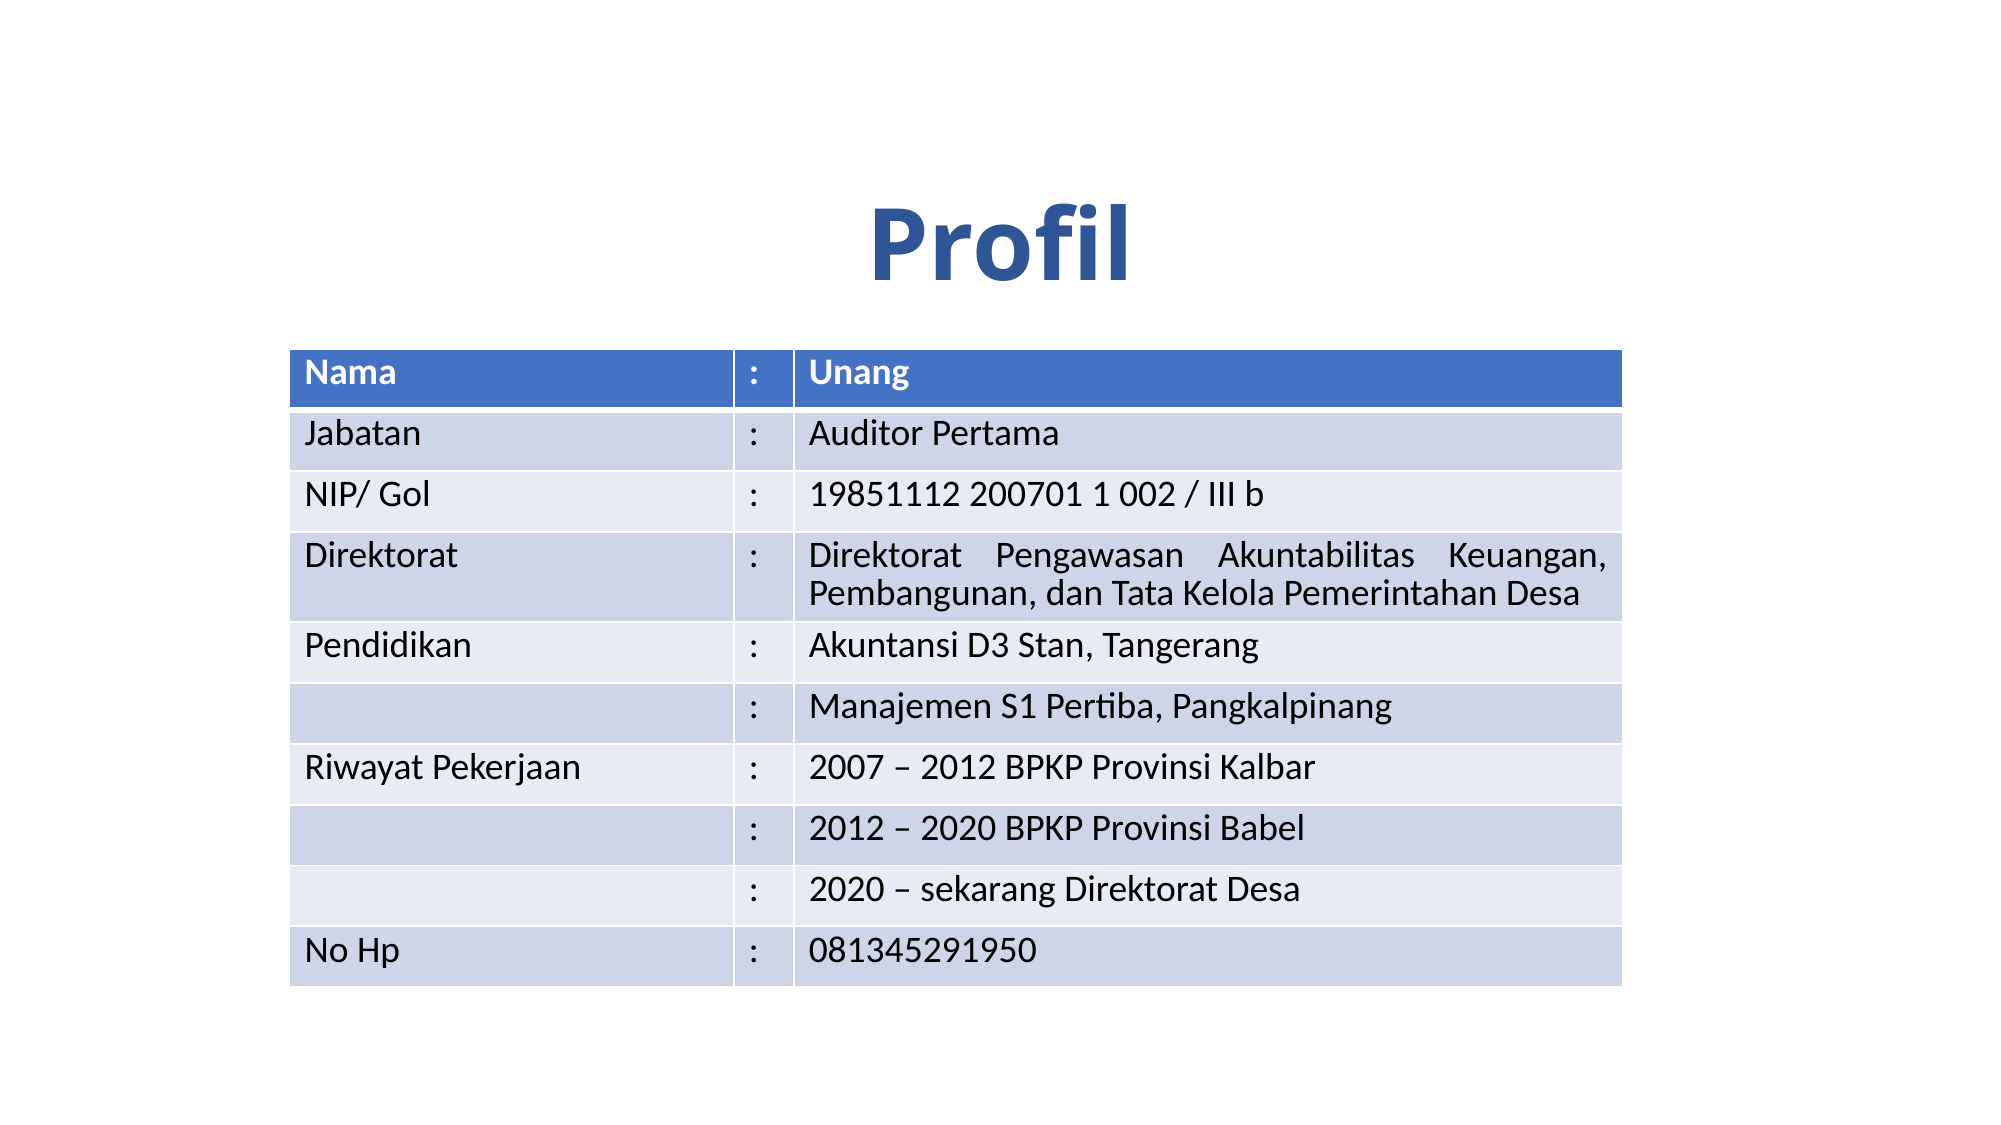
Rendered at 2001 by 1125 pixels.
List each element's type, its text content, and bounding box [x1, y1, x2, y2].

table_cell Direktorat [290, 533, 733, 621]
table_cell [290, 866, 733, 925]
table_cell [290, 806, 733, 865]
title Profil [249, 184, 1750, 309]
table_cell Pendidikan [290, 623, 733, 682]
table_cell : [735, 866, 793, 925]
table_cell Riwayat Pekerjaan [290, 745, 733, 804]
table_cell : [735, 472, 793, 531]
table_cell Manajemen S1 Pertiba, Pangkalpinang [795, 684, 1622, 743]
table_cell : [735, 413, 793, 470]
table_cell : [735, 806, 793, 865]
table_cell : [735, 533, 793, 621]
table_cell NIP/ Gol [290, 472, 733, 531]
table_cell 2012 – 2020 BPKP Provinsi Babel [795, 806, 1622, 865]
table_header : [735, 350, 793, 407]
table_cell 081345291950 [795, 927, 1622, 986]
subtitle [249, 309, 1808, 1049]
table_cell : [735, 623, 793, 682]
table_cell Akuntansi D3 Stan, Tangerang [795, 623, 1622, 682]
table_cell Jabatan [290, 413, 733, 470]
table_cell Auditor Pertama [795, 413, 1622, 470]
table_cell No Hp [290, 927, 733, 986]
table_cell : [735, 745, 793, 804]
table_cell : [735, 927, 793, 986]
table_cell [290, 684, 733, 743]
table_cell 19851112 200701 1 002 / III b [795, 472, 1622, 531]
table_header Unang [795, 350, 1622, 407]
table_cell Direktorat Pengawasan Akuntabilitas Keuangan, Pembangunan, dan Tata Kelola Pemerintahan Desa [795, 533, 1622, 621]
table_cell : [735, 684, 793, 743]
table_header Nama [290, 350, 733, 407]
table_cell 2020 – sekarang Direktorat Desa [795, 866, 1622, 925]
table_cell 2007 – 2012 BPKP Provinsi Kalbar [795, 745, 1622, 804]
